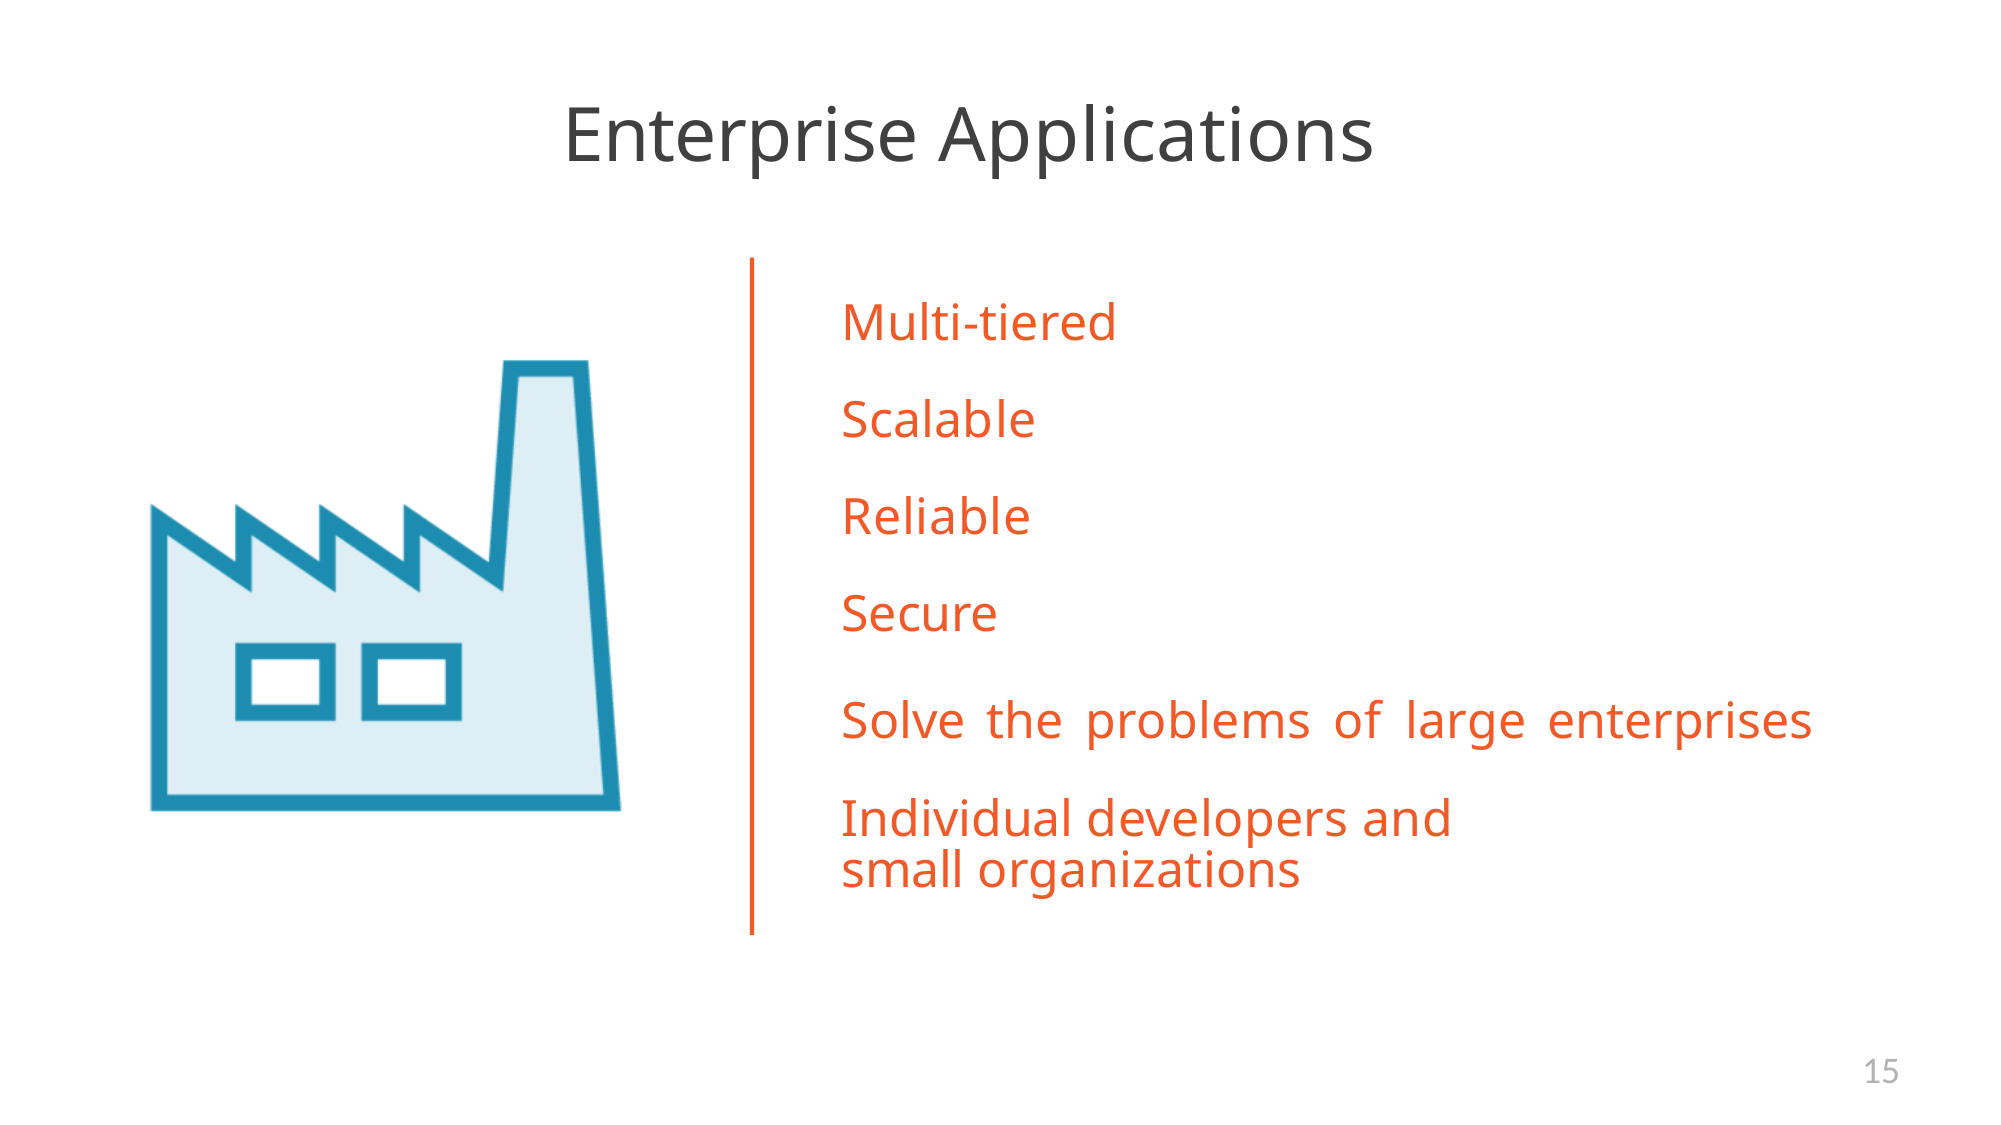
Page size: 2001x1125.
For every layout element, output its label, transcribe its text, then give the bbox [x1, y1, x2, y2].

text_box Multi-tiered Scalable Reliable Secure Solve the problems of large enterprises Individual developers and small organizations [839, 288, 1835, 898]
picture [140, 351, 633, 822]
title Enterprise Applications [559, 83, 1426, 274]
slide_number 15 [1440, 1046, 1900, 1103]
